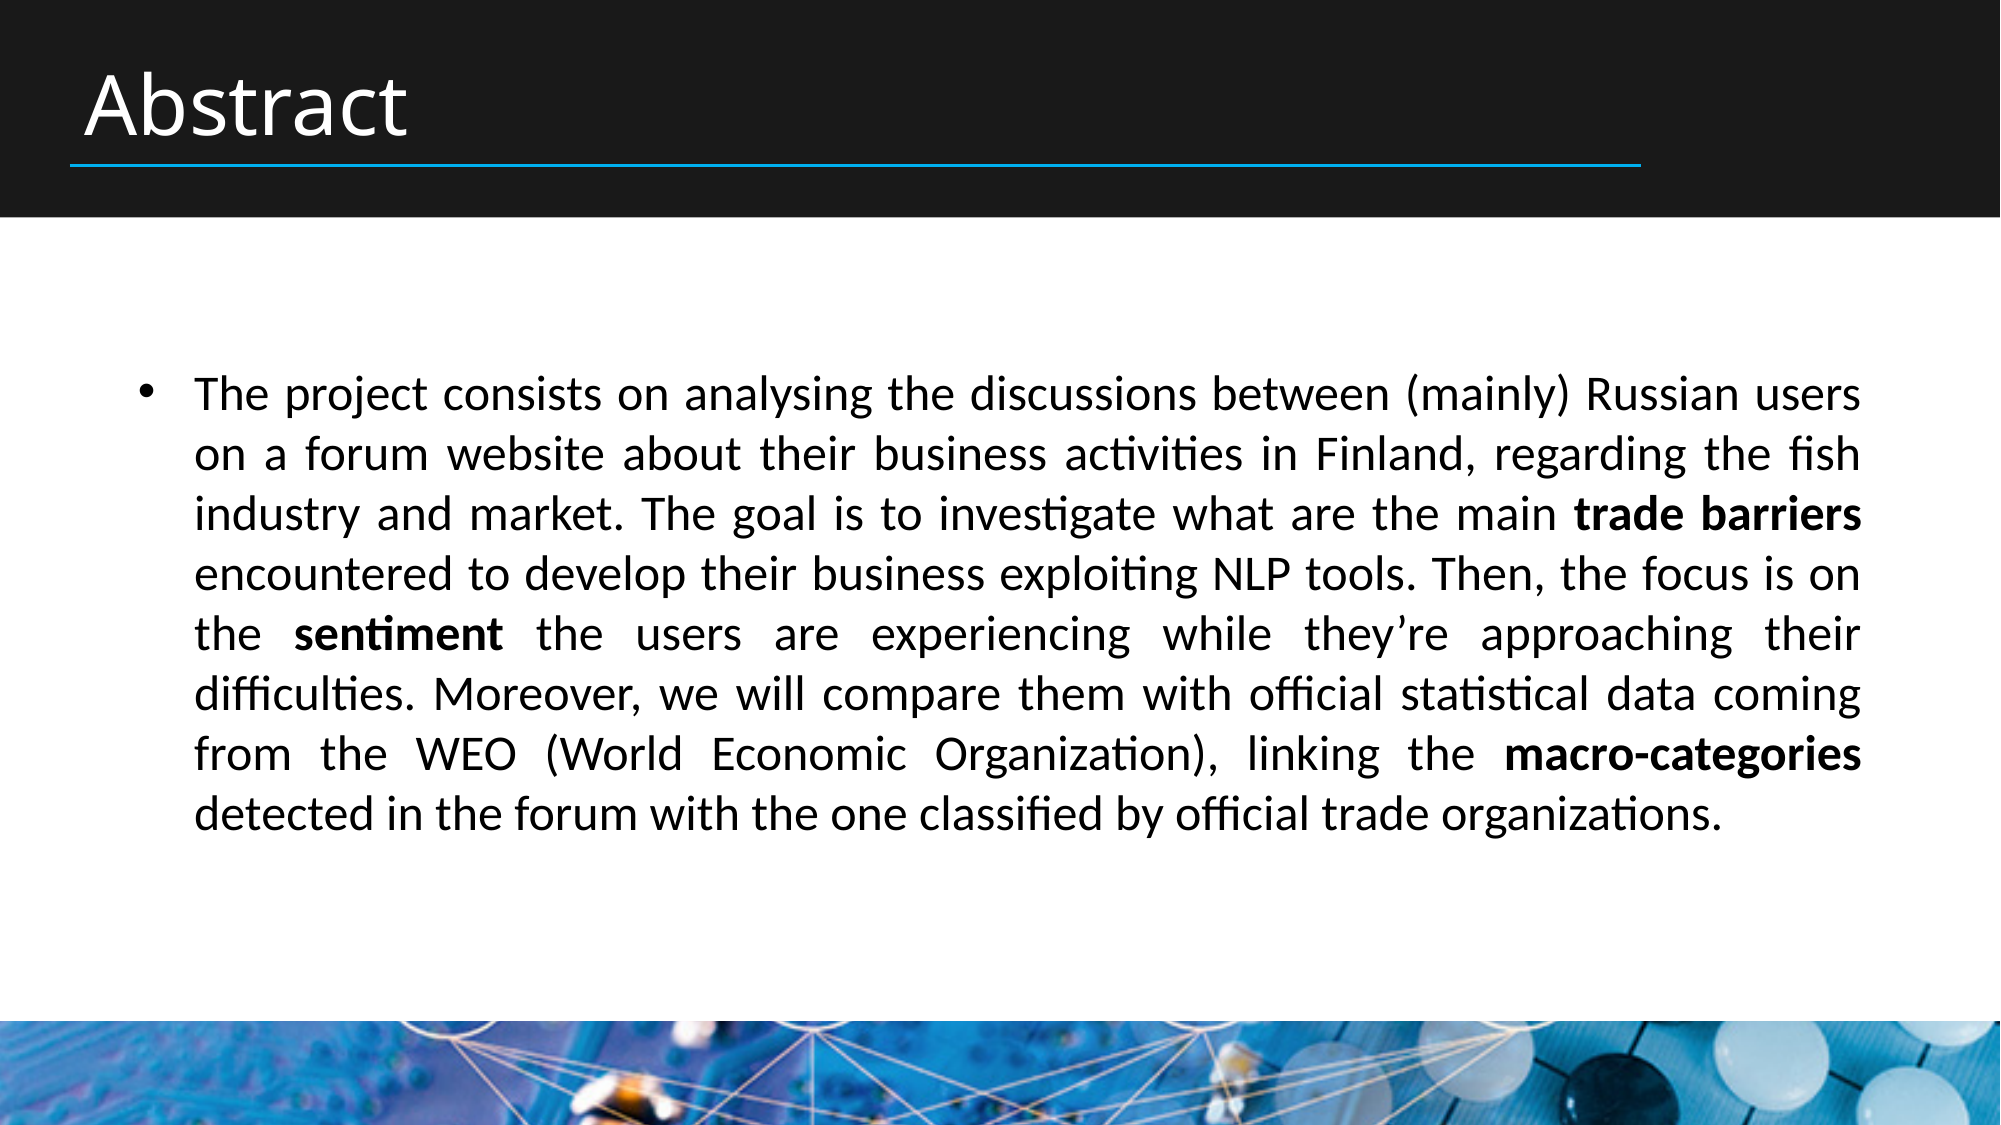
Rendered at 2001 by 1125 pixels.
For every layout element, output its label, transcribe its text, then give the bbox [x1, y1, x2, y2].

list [0, 1021, 2000, 1125]
text_box [0, 0, 2000, 218]
text_box The project consists on analysing the discussions between (mainly) Russian users on a forum website about their business activities in Finland, regarding the fish industry and market. The goal is to investigate what are the main trade barriers encountered to develop their business exploiting NLP tools. Then, the focus is on the sentiment the users are experiencing while they’re approaching their difficulties. Moreover, we will compare them with official statistical data coming from the WEO (World Economic Organization), linking the macro-categories detected in the forum with the one classified by official trade organizations. [123, 353, 1877, 849]
title Abstract [69, 29, 1795, 188]
